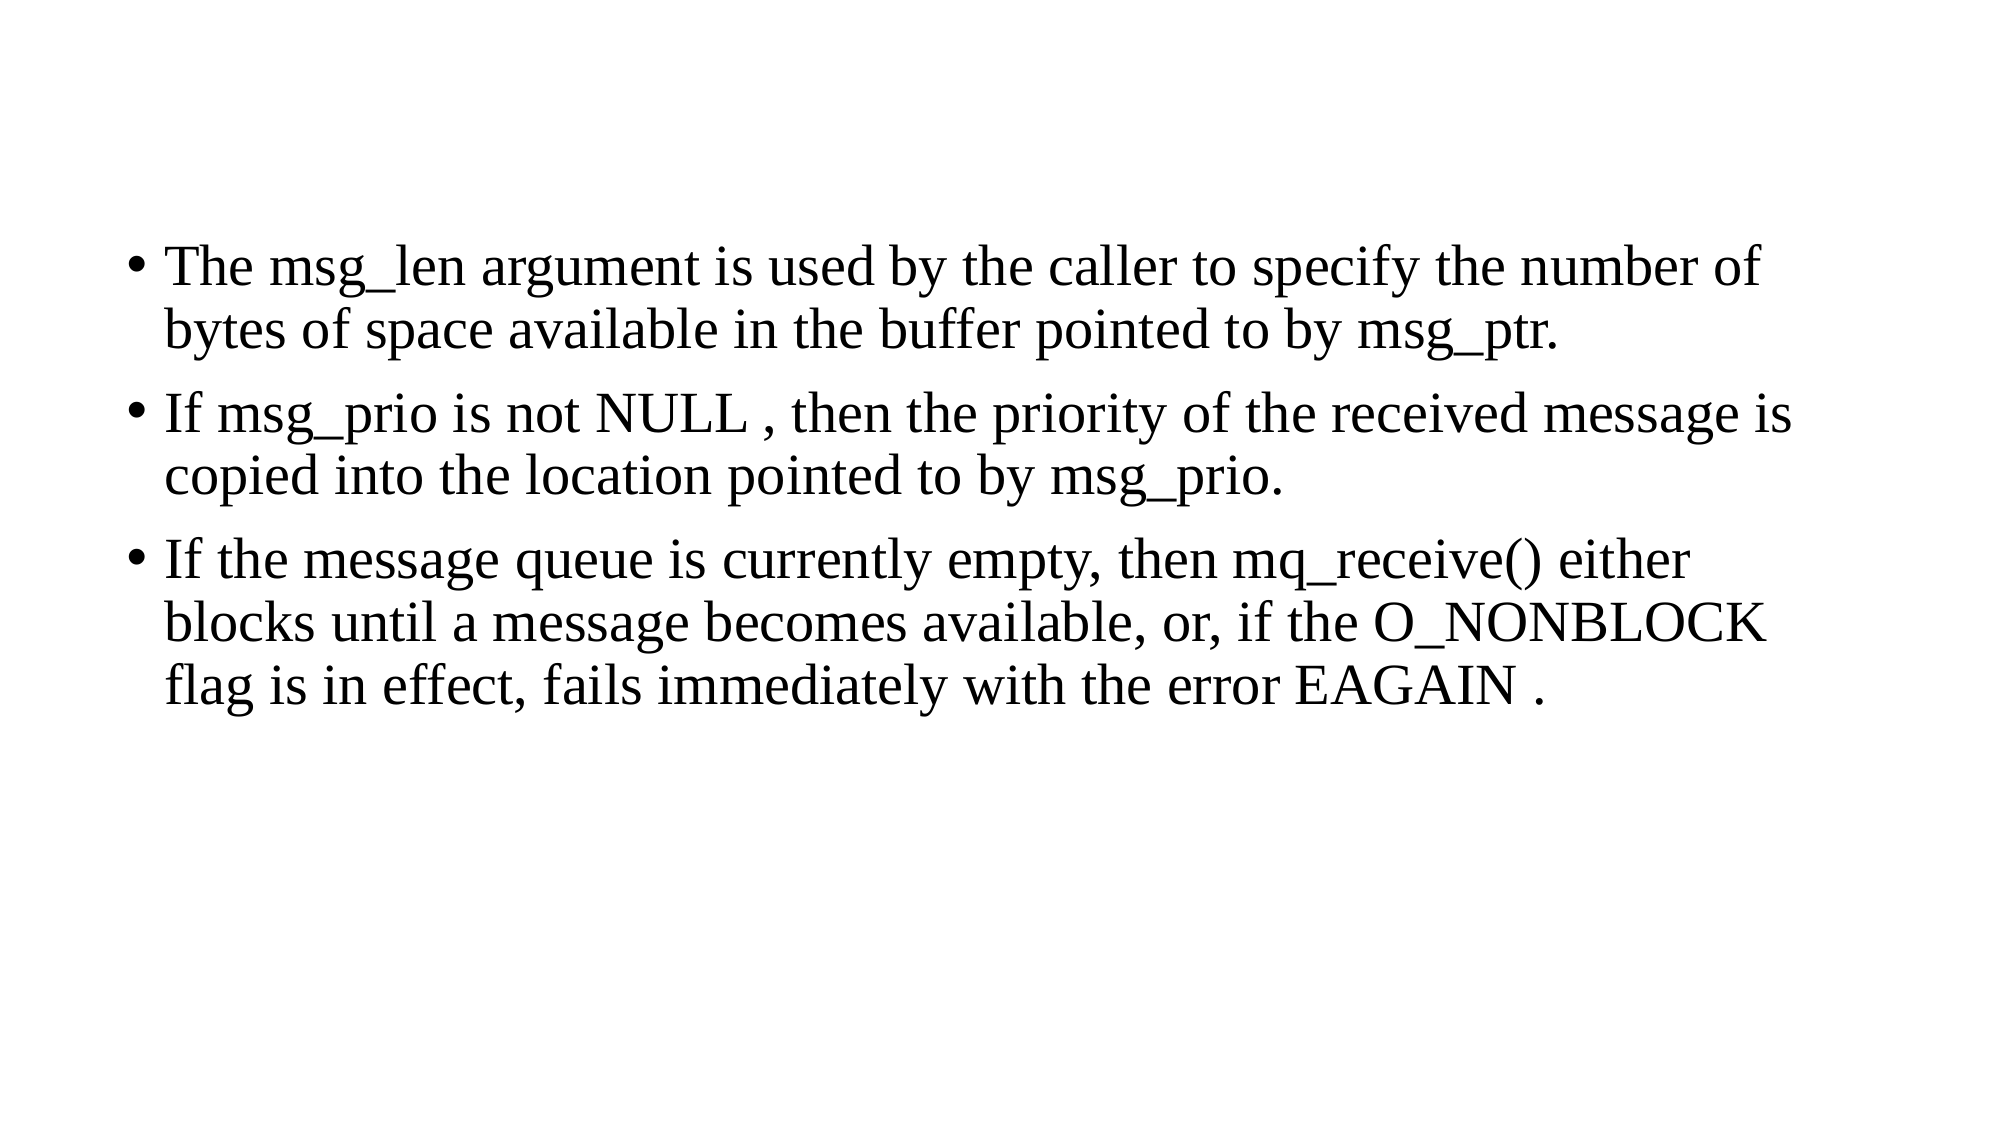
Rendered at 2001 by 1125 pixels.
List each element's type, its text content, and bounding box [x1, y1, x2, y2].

list The msg_len argument is used by the caller to specify the number of bytes of space available in the buffer pointed to by msg_ptr. If msg_prio is not NULL , then the priority of the received message is copied into the location pointed to by msg_prio. If the message queue is currently empty, then mq_receive() either blocks until a message becomes available, or, if the O_NONBLOCK flag is in effect, fails immediately with the error EAGAIN . [111, 227, 1837, 1125]
